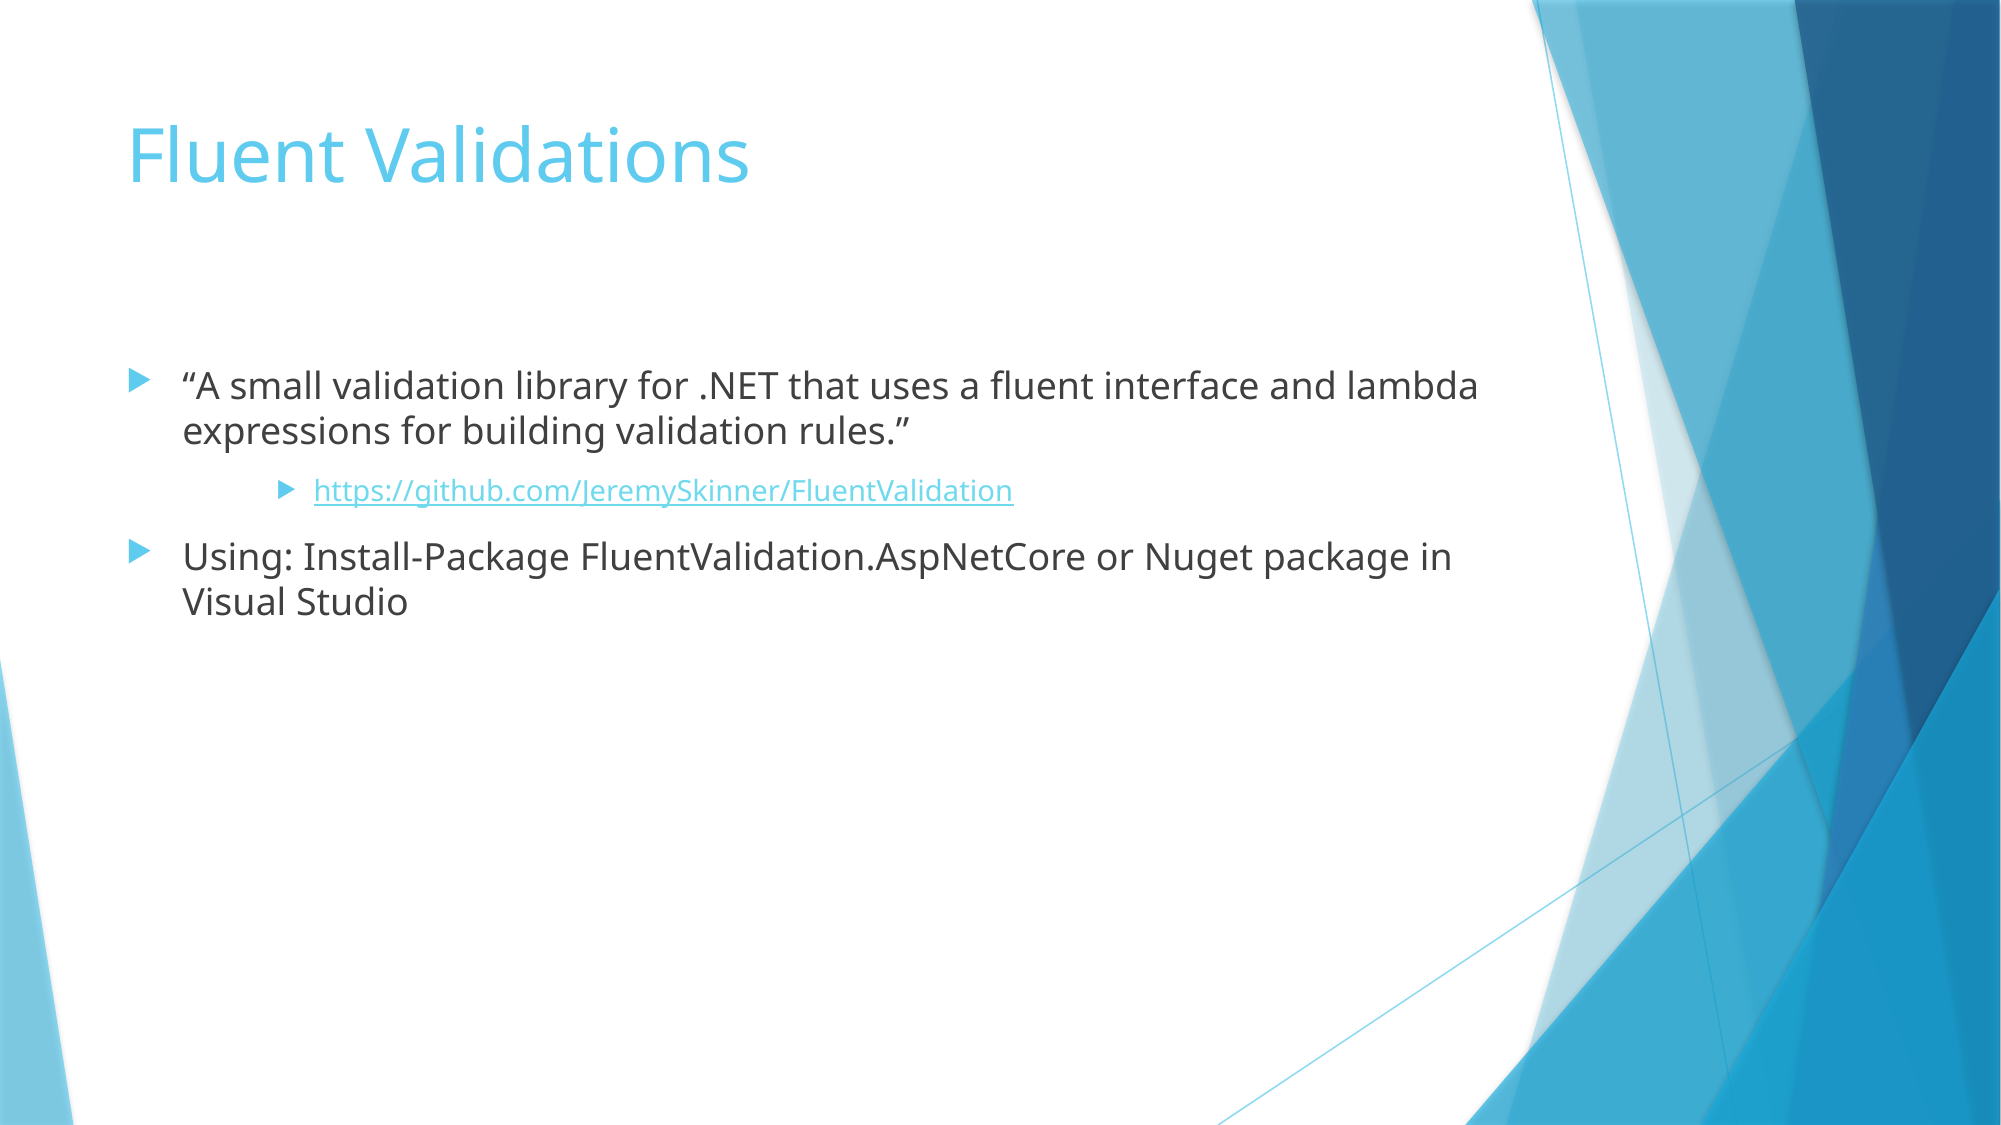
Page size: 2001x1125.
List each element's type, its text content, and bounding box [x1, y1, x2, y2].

title Fluent Validations [111, 99, 1522, 317]
list “A small validation library for .NET that uses a fluent interface and lambda expressions for building validation rules.” https://github.com/JeremySkinner/FluentValidation Using: Install-Package FluentValidation.AspNetCore or Nuget package in Visual Studio [111, 354, 1522, 992]
